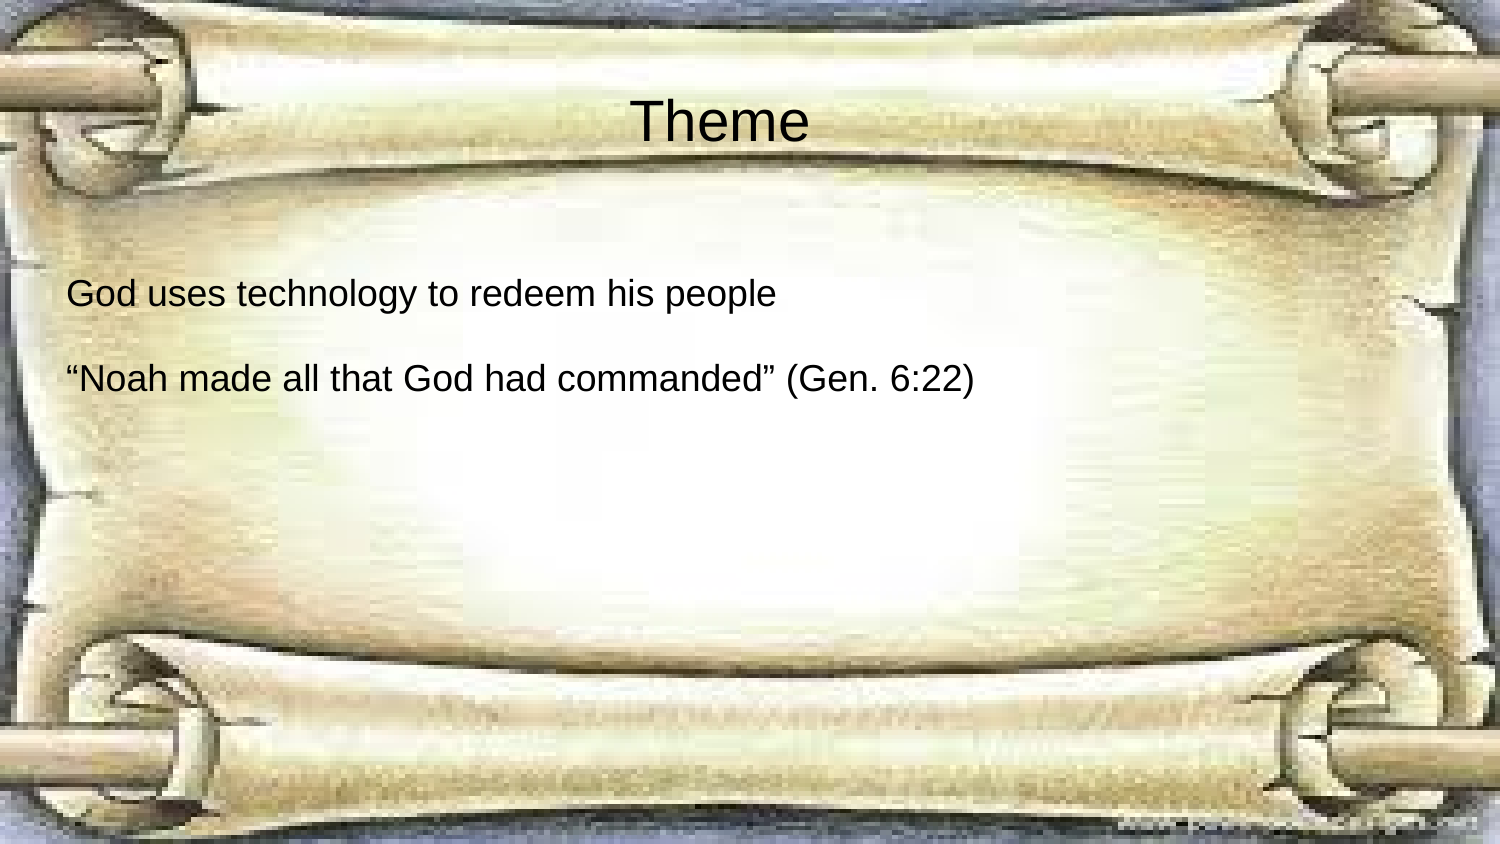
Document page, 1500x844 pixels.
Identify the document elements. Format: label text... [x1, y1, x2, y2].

title Theme [21, 67, 1419, 162]
picture [0, 0, 1500, 844]
list God uses technology to redeem his people “Noah made all that God had commanded” (Gen. 6:22) [51, 247, 1449, 808]
